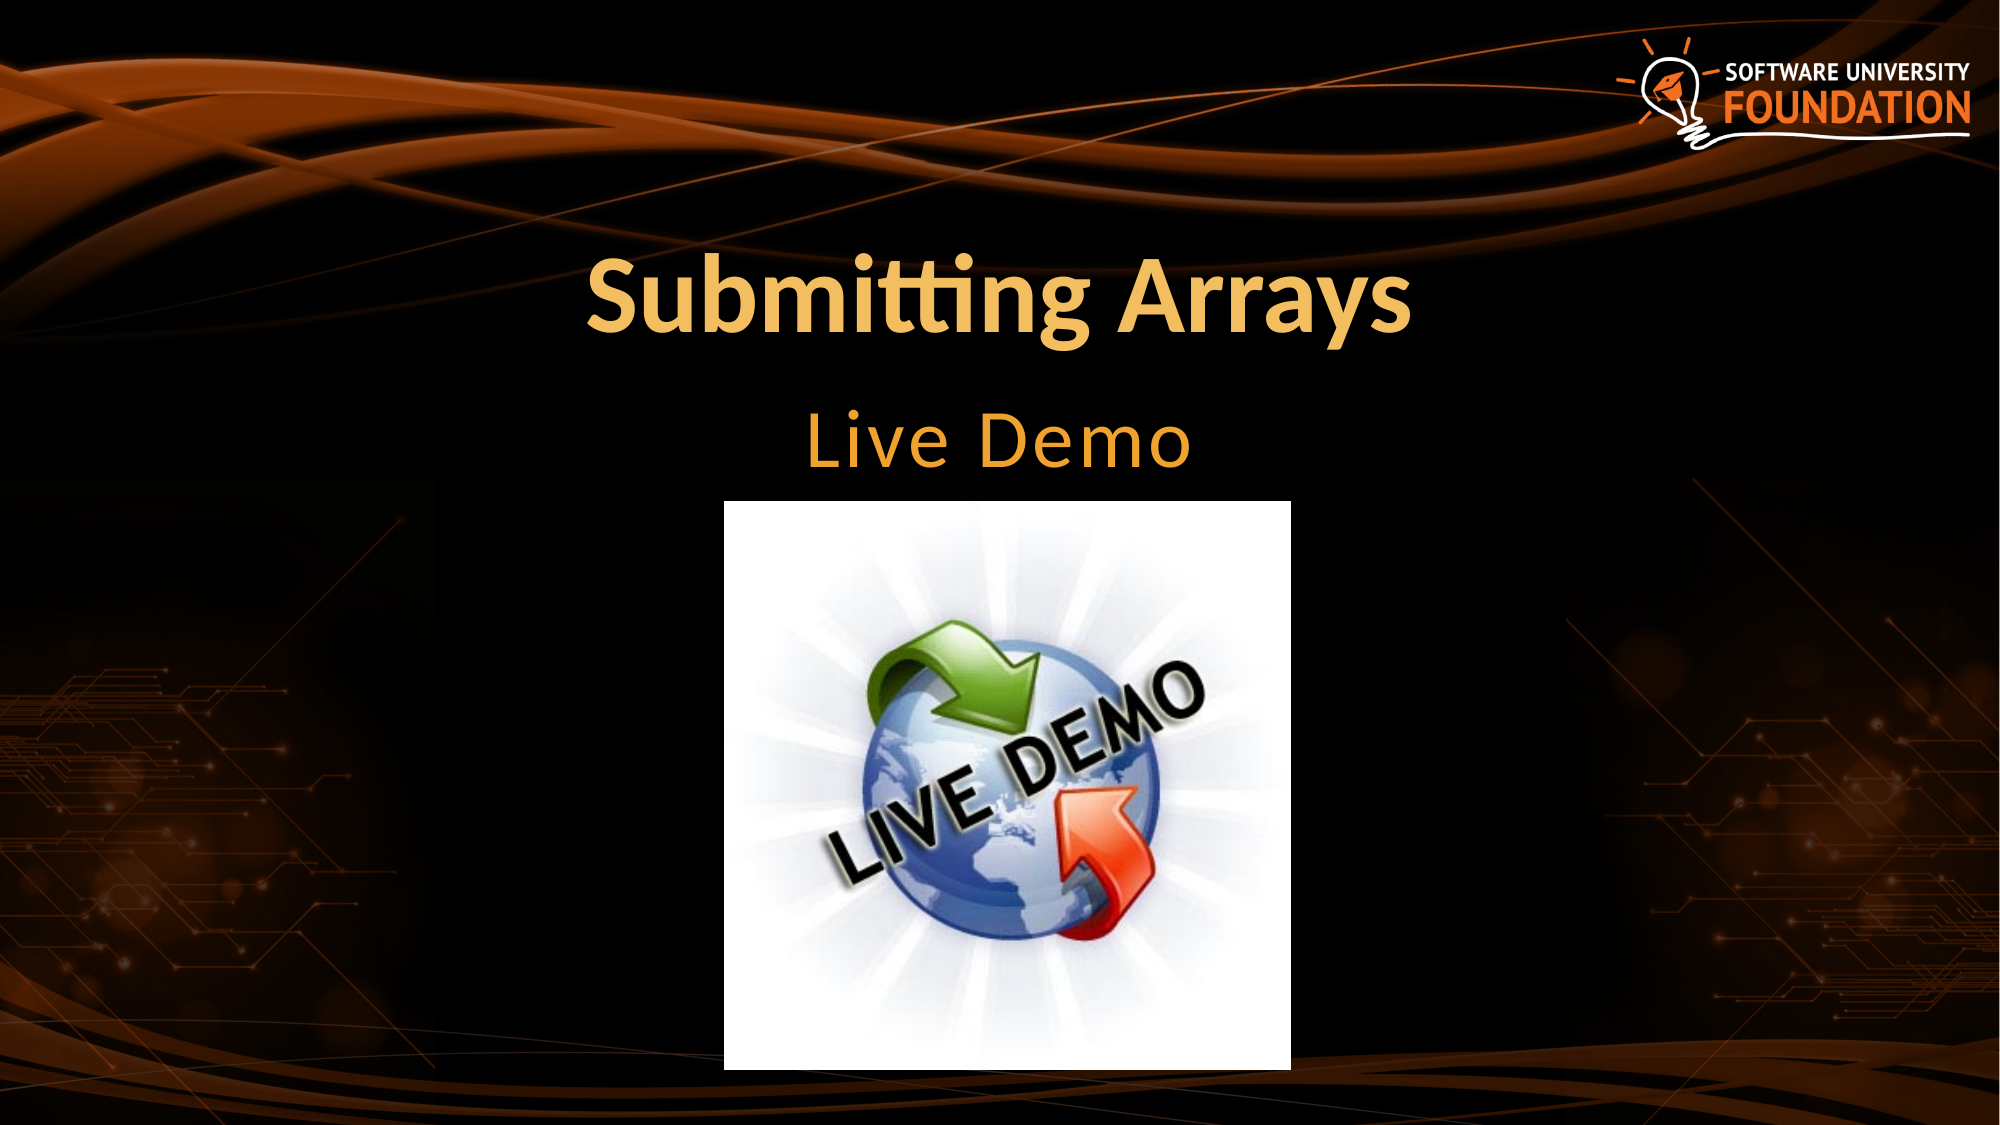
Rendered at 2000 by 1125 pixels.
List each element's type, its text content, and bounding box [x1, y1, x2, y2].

picture [0, 0, 2000, 1125]
list Live Demo [266, 373, 1733, 488]
title Submitting Arrays [224, 212, 1775, 361]
